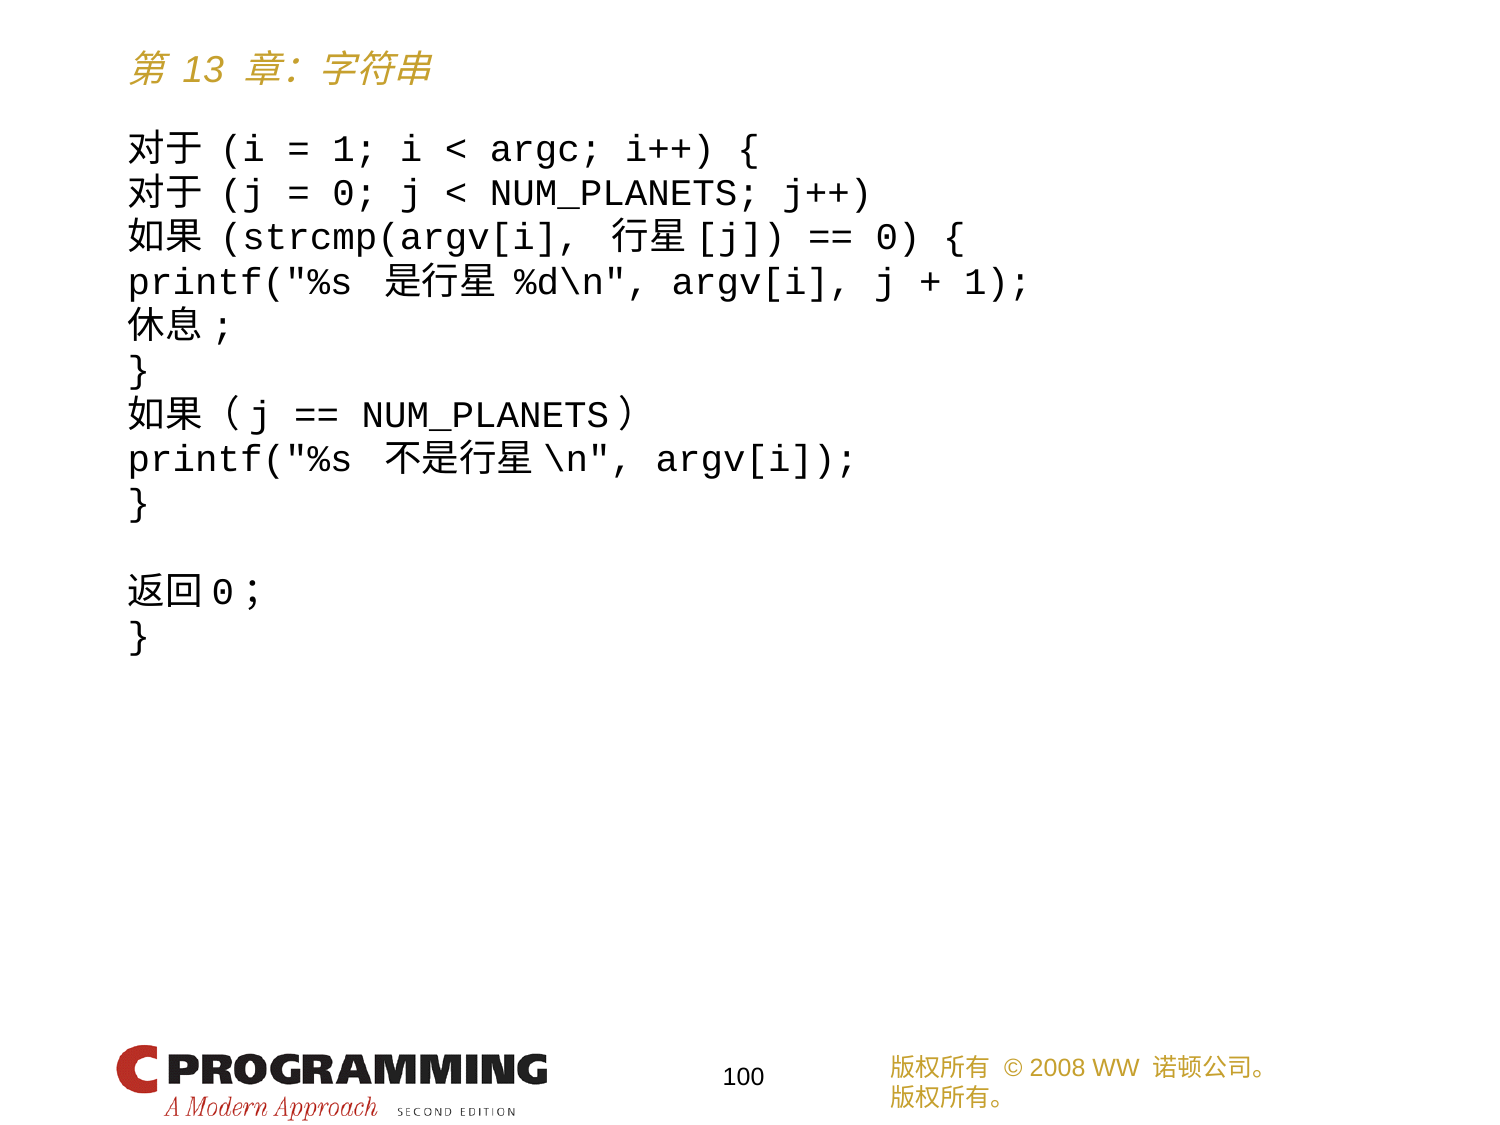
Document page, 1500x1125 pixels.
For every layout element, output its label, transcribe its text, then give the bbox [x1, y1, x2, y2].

footer 版权所有 © 2008 WW 诺顿公司。 版权所有。 [874, 1043, 1388, 1119]
picture [112, 1041, 550, 1123]
slide_number 100 [687, 1049, 801, 1101]
list 对于 (i = 1; i < argc; i++) { 对于 (j = 0; j < NUM_PLANETS; j++) 如果 (strcmp(argv[i], 行星[j]) == 0) { printf("%s 是行星 %d\n", argv[i], j + 1); 休息; } 如果（j == NUM_PLANETS） printf("%s 不是行星\n", argv[i]); } 返回0； } [112, 125, 1388, 1038]
